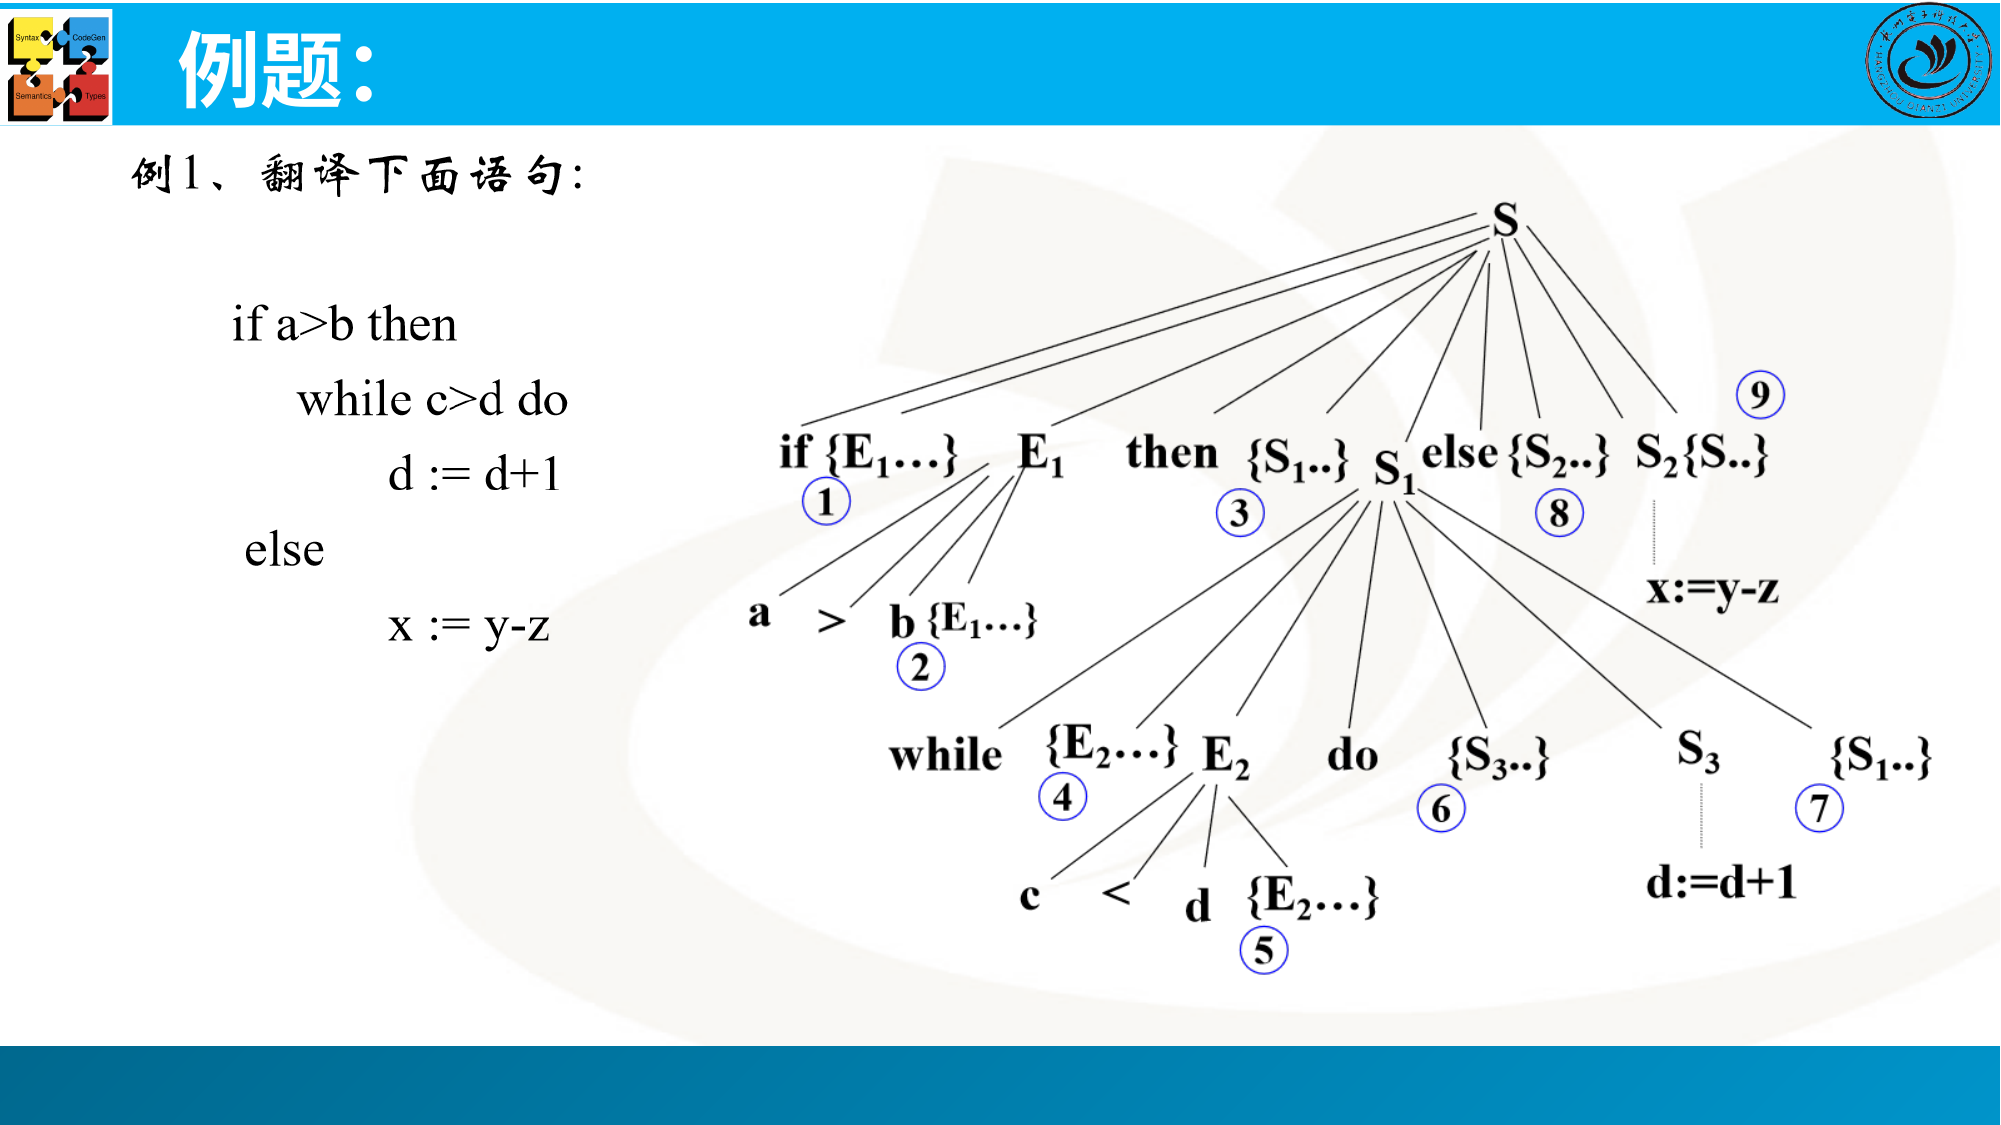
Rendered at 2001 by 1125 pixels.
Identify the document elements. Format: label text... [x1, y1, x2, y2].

picture [732, 181, 1938, 977]
slide_number [761, 1042, 1196, 1118]
picture [12, 135, 720, 756]
title 例题： [162, 6, 1934, 126]
